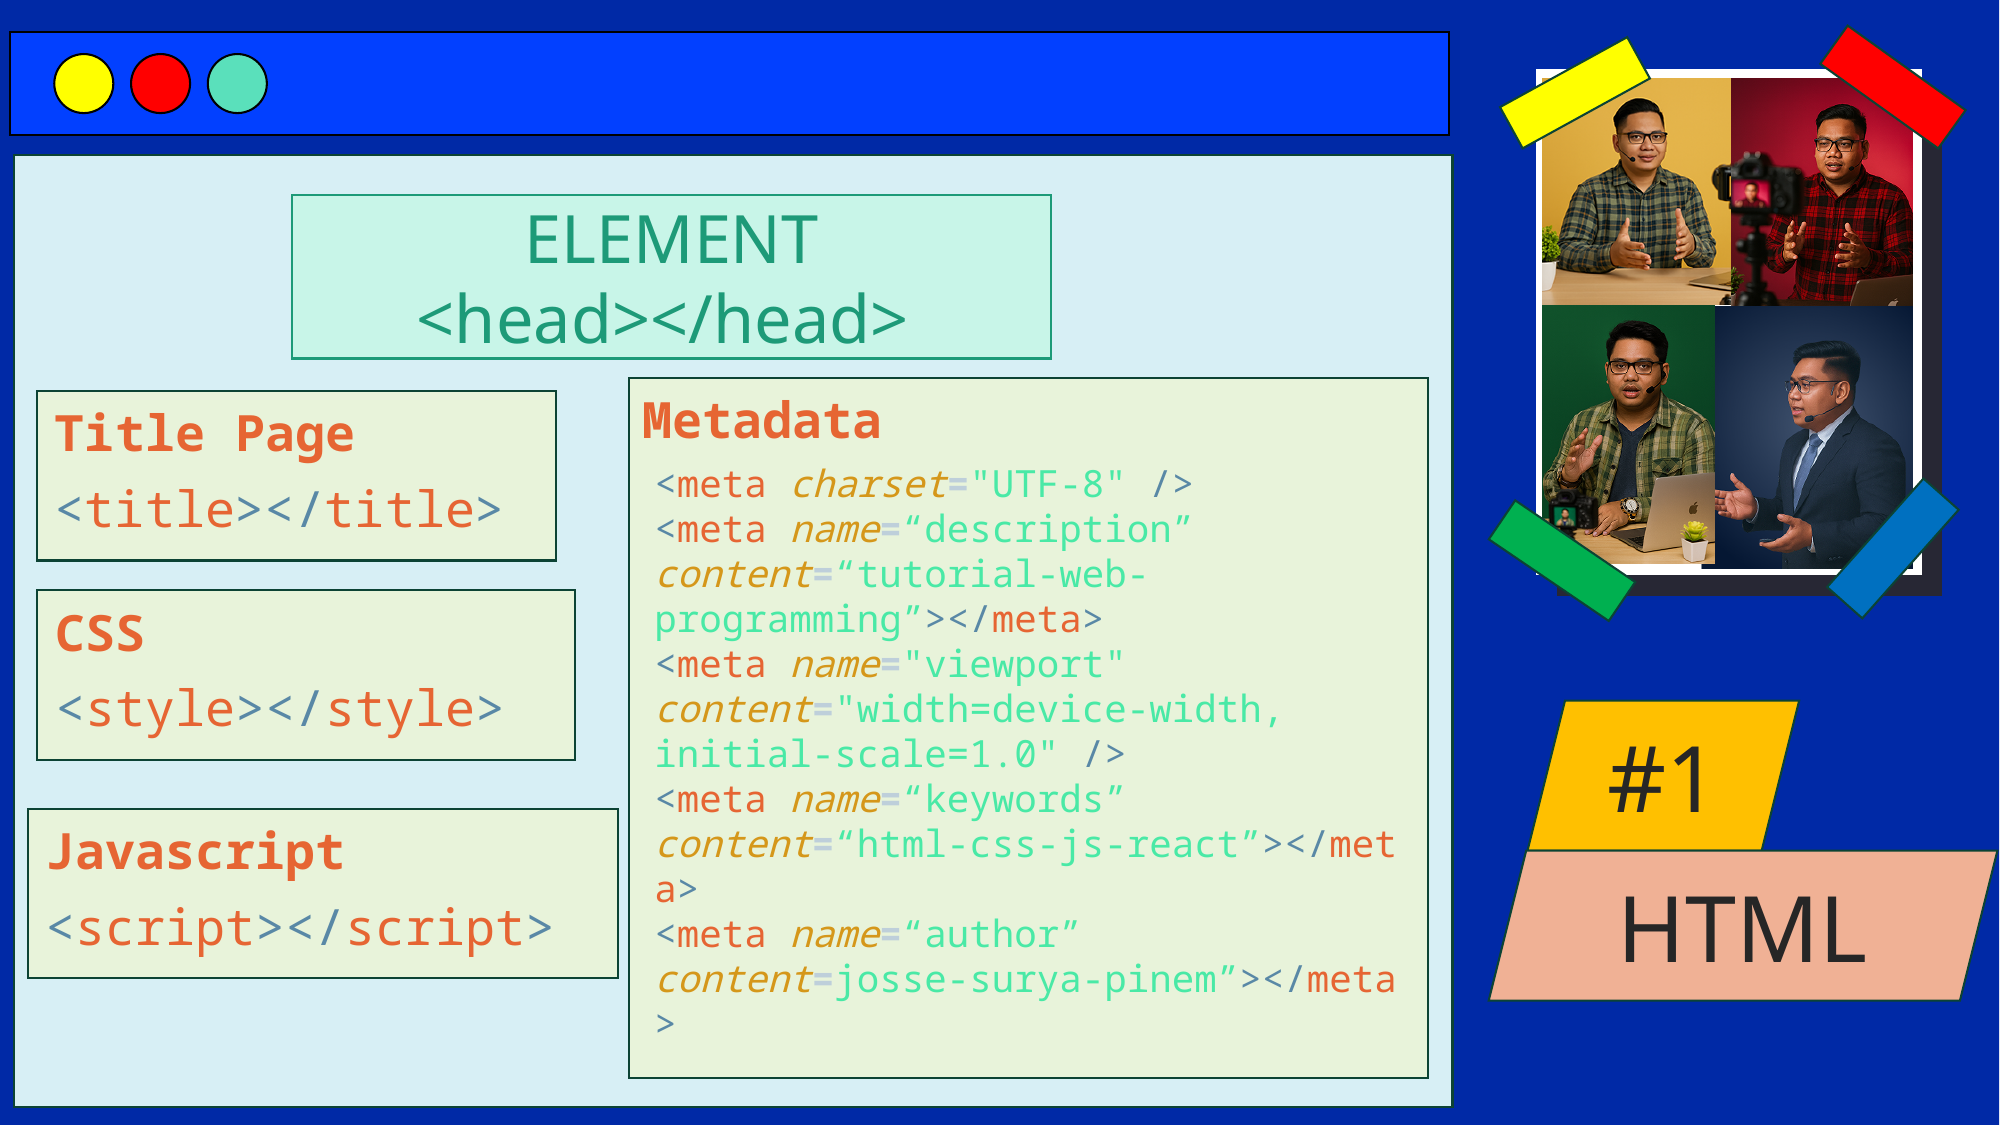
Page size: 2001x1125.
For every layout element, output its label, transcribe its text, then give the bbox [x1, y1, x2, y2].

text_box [10, 31, 1453, 1107]
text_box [37, 590, 575, 760]
text_box #1 [1526, 699, 1801, 849]
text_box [627, 377, 1428, 1078]
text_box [27, 808, 619, 979]
text_box [0, 0, 2000, 1125]
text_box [37, 391, 557, 561]
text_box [1489, 63, 1966, 621]
text_box HTML [1487, 849, 1999, 1002]
